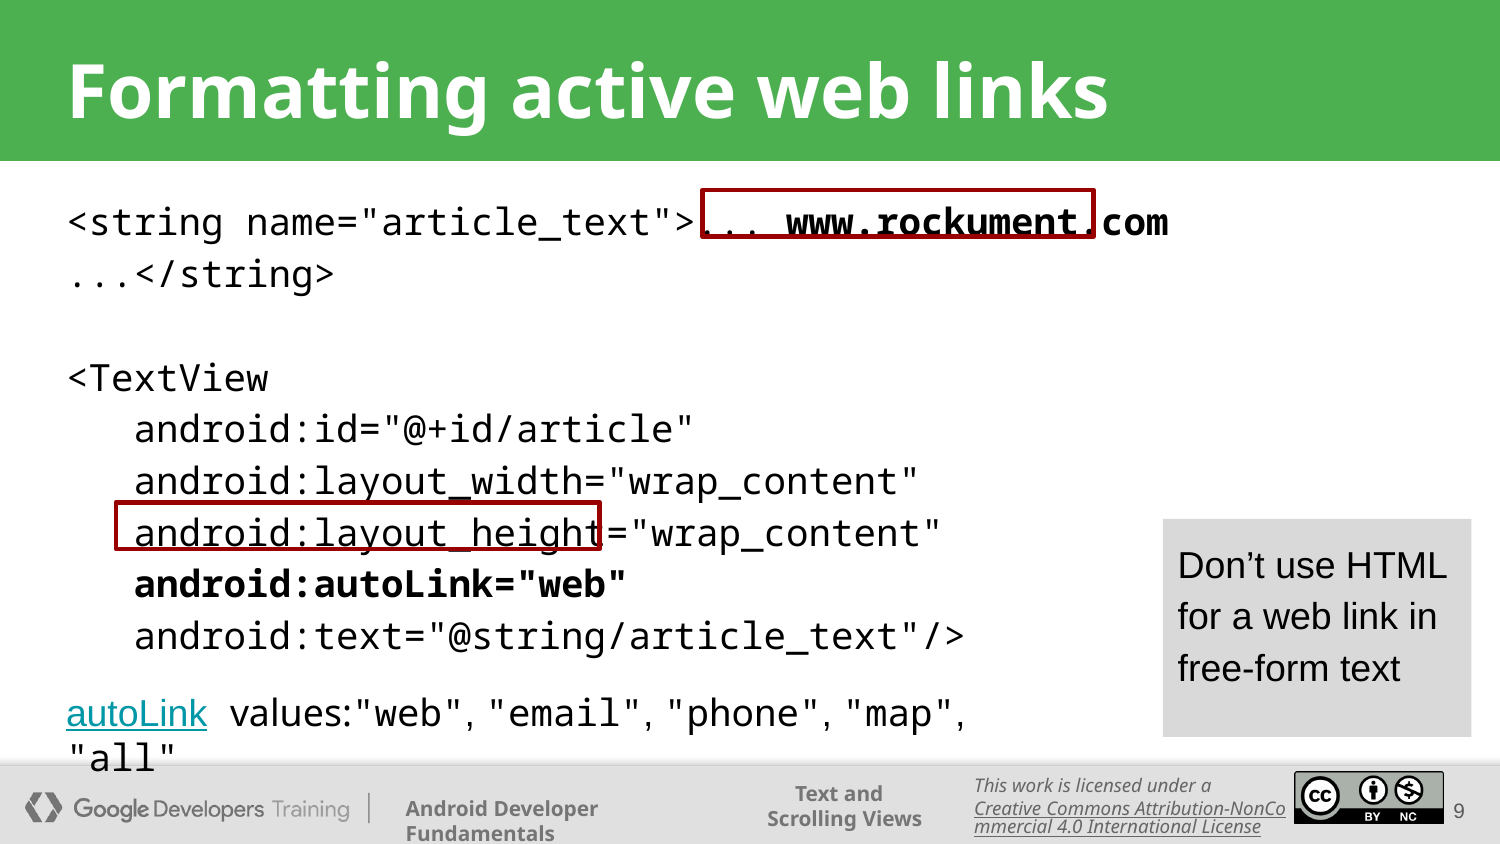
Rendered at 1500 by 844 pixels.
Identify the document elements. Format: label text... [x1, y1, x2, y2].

slide_number ‹#› [1389, 777, 1480, 842]
title Formatting active web links [51, 28, 1472, 122]
text_box [115, 502, 600, 549]
text_box Don’t use HTML for a web link in free-form text [1162, 518, 1472, 737]
text_box [702, 190, 1094, 237]
picture [0, 161, 1500, 844]
text_box autoLink values:"web", "email", "phone", "map", "all" [51, 673, 1085, 739]
list <string name="article_text">... www.rockument.com ...</string> <TextView android:id="@+id/article" android:layout_width="wrap_content" android:layout_height="wrap_content" android:autoLink="web" android:text="@string/article_text"/> [51, 176, 1425, 737]
